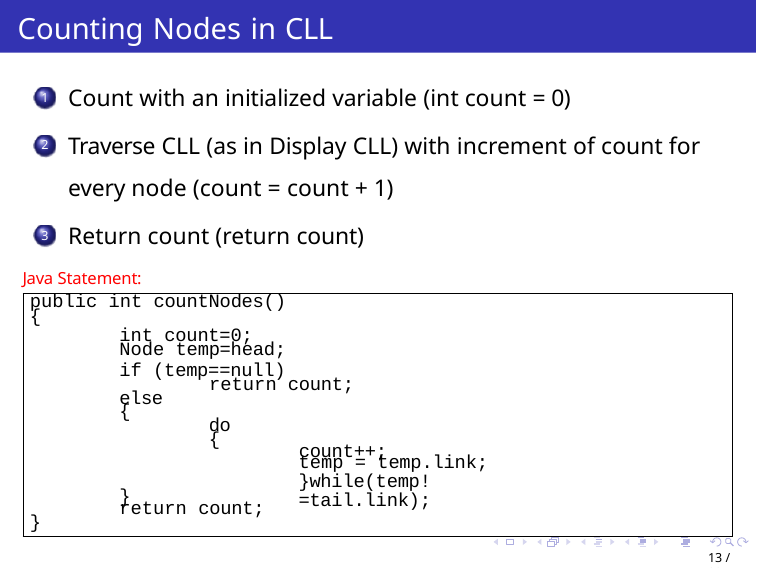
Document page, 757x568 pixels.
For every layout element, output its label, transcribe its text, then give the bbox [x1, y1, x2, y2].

picture [33, 135, 57, 158]
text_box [22, 363, 734, 516]
picture [33, 87, 57, 110]
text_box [22, 516, 734, 538]
slide_number 13 / 32 [701, 548, 746, 568]
text_box Count with an initialized variable (int count = 0) Traverse CLL (as in Display CLL) with increment of count for every node (count = count + 1) Return count (return count) [66, 81, 736, 249]
text_box Java Statement: [20, 265, 144, 288]
picture [33, 225, 57, 249]
title Counting Nodes in CLL [15, 7, 545, 106]
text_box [21, 292, 734, 363]
